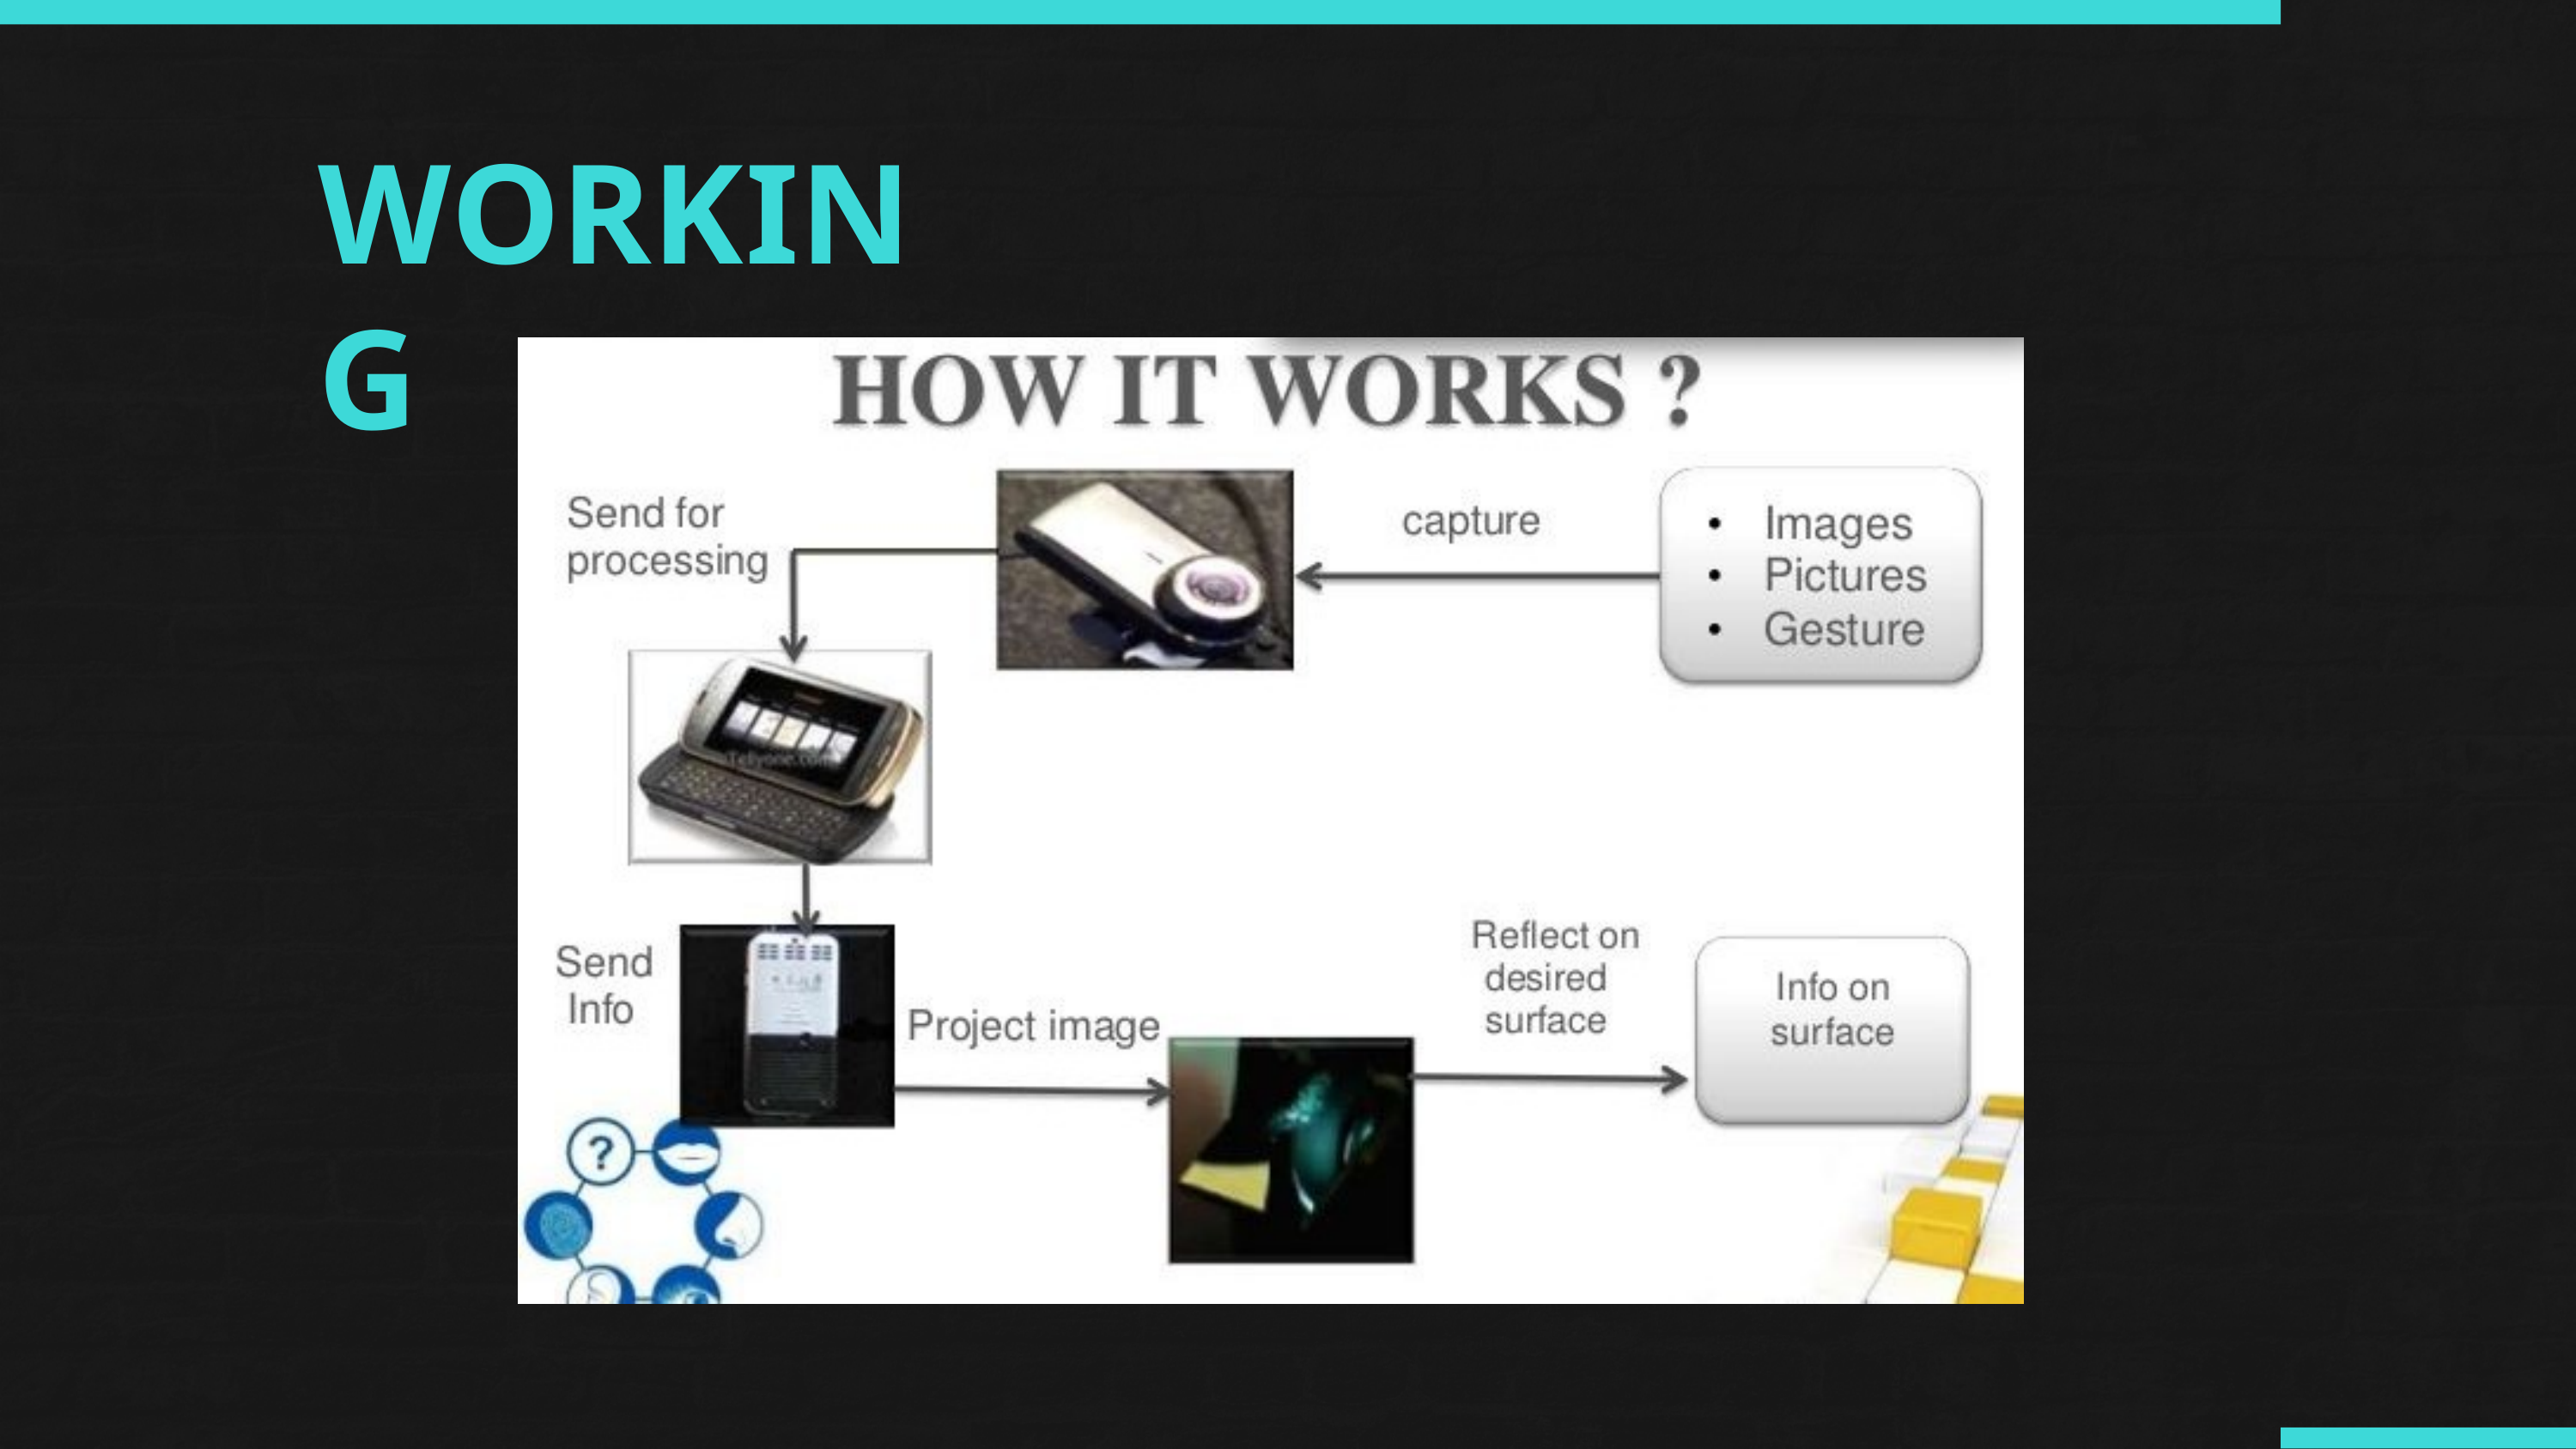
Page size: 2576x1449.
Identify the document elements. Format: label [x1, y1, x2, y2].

text_box [0, 0, 2576, 1449]
